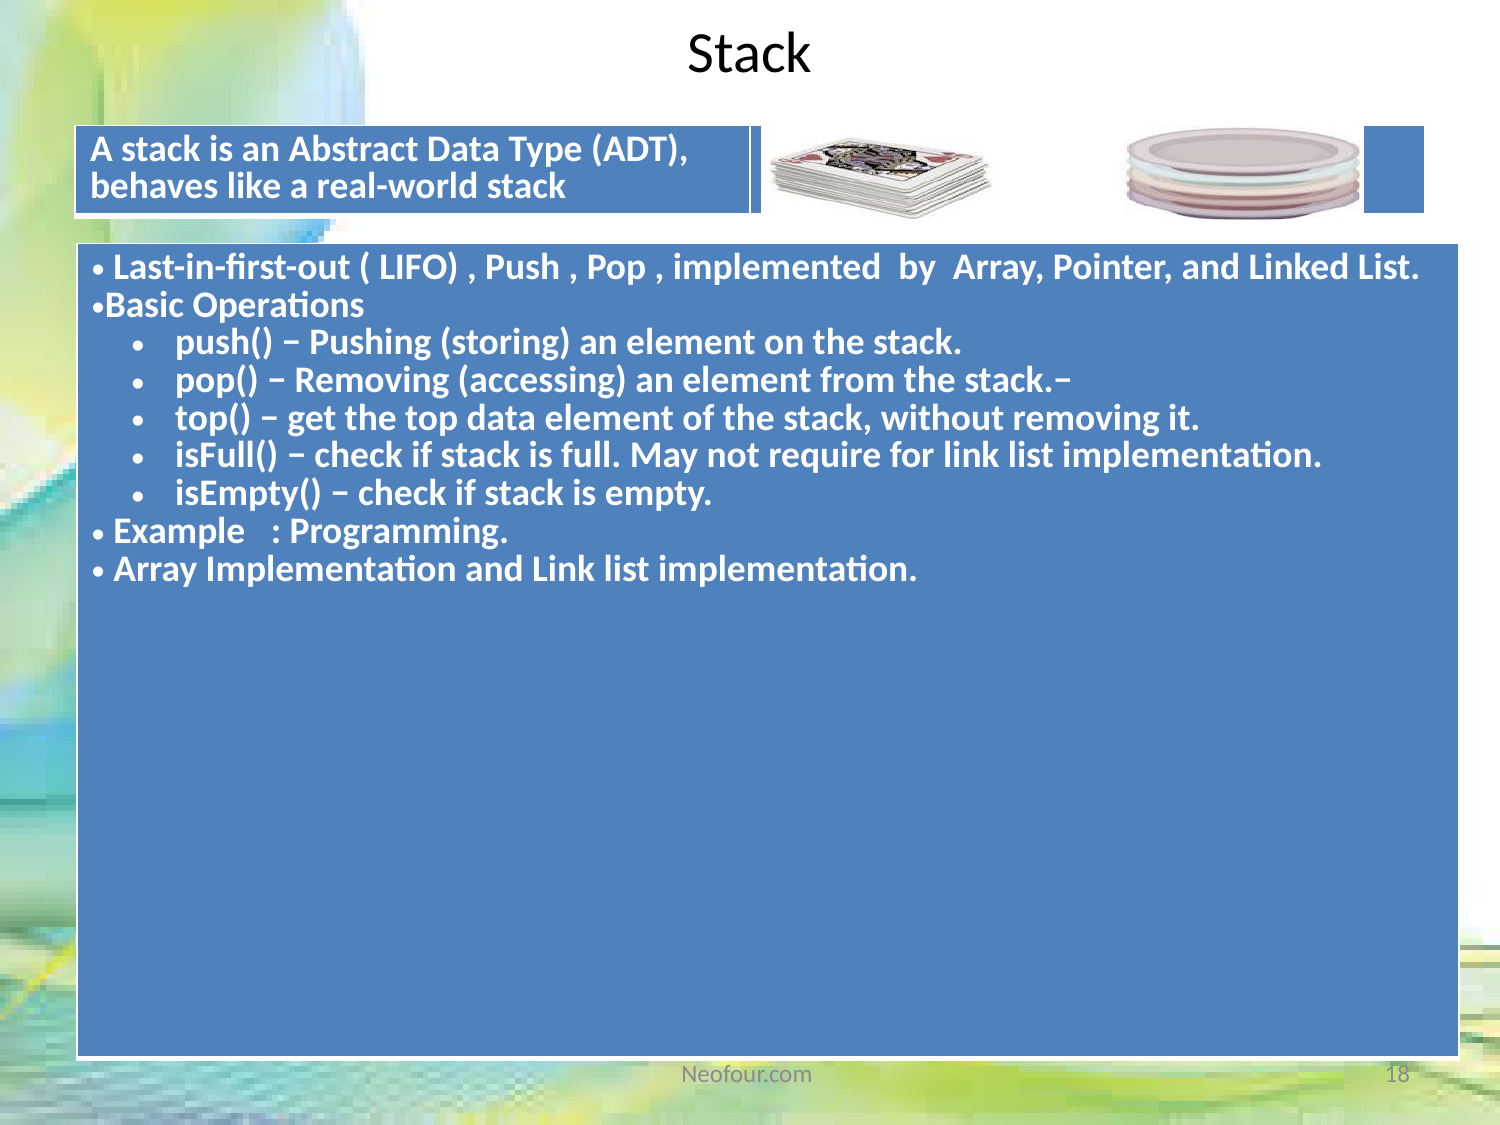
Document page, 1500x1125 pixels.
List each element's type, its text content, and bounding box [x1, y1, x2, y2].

picture [0, 0, 1500, 1125]
table_header [1366, 126, 1424, 213]
table_header A stack is an Abstract Data Type (ADT), behaves like a real-world stack [76, 126, 749, 213]
table_header Last-in-first-out ( LIFO) , Push , Pop , implemented by Array, Pointer, and Linked List. Basic Operations push() − Pushing (storing) an element on the stack. pop() − Removing (accessing) an element from the stack.− top() − get the top data element of the stack, without removing it. isFull() − check if stack is full. May not require for link list implementation. isEmpty() − check if stack is empty. Example : Programming. Array Implementation and Link list implementation. [78, 244, 1458, 1056]
footer Neofour.com [512, 1061, 988, 1103]
slide_number 18 [1074, 1061, 1425, 1103]
table_header [751, 126, 758, 213]
title Stack [75, 19, 1425, 79]
